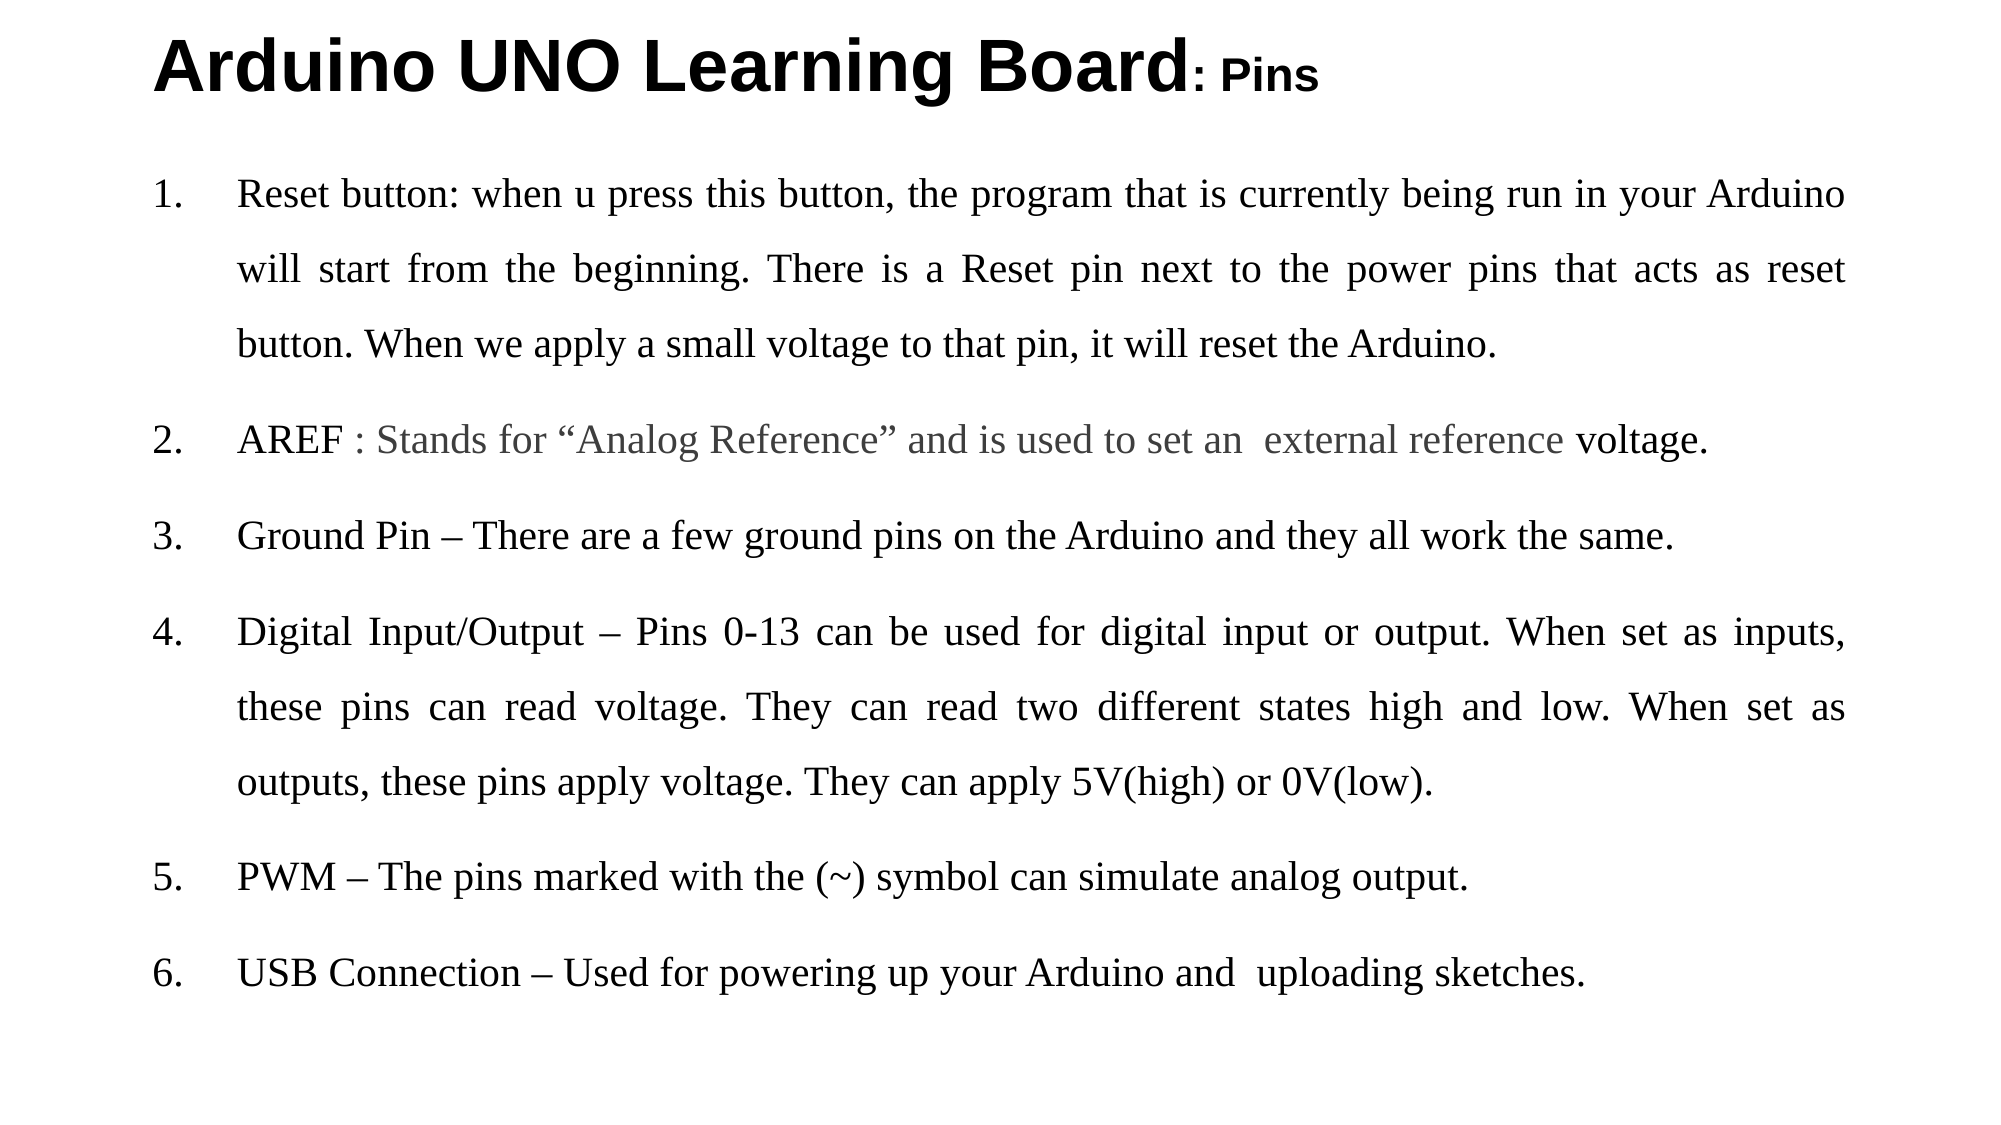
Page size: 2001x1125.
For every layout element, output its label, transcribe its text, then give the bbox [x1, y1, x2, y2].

title Arduino UNO Learning Board: Pins [137, 19, 1863, 116]
list Reset button: when u press this button, the program that is currently being run in your Arduino will start from the beginning. There is a Reset pin next to the power pins that acts as reset button. When we apply a small voltage to that pin, it will reset the Arduino. AREF : Stands for “Analog Reference” and is used to set an external reference voltage. Ground Pin – There are a few ground pins on the Arduino and they all work the same. Digital Input/Output – Pins 0-13 can be used for digital input or output. When set as inputs, these pins can read voltage. They can read two different states high and low. When set as outputs, these pins apply voltage. They can apply 5V(high) or 0V(low). PWM – The pins marked with the (~) symbol can simulate analog output. USB Connection – Used for powering up your Arduino and uploading sketches. [137, 133, 1863, 1014]
